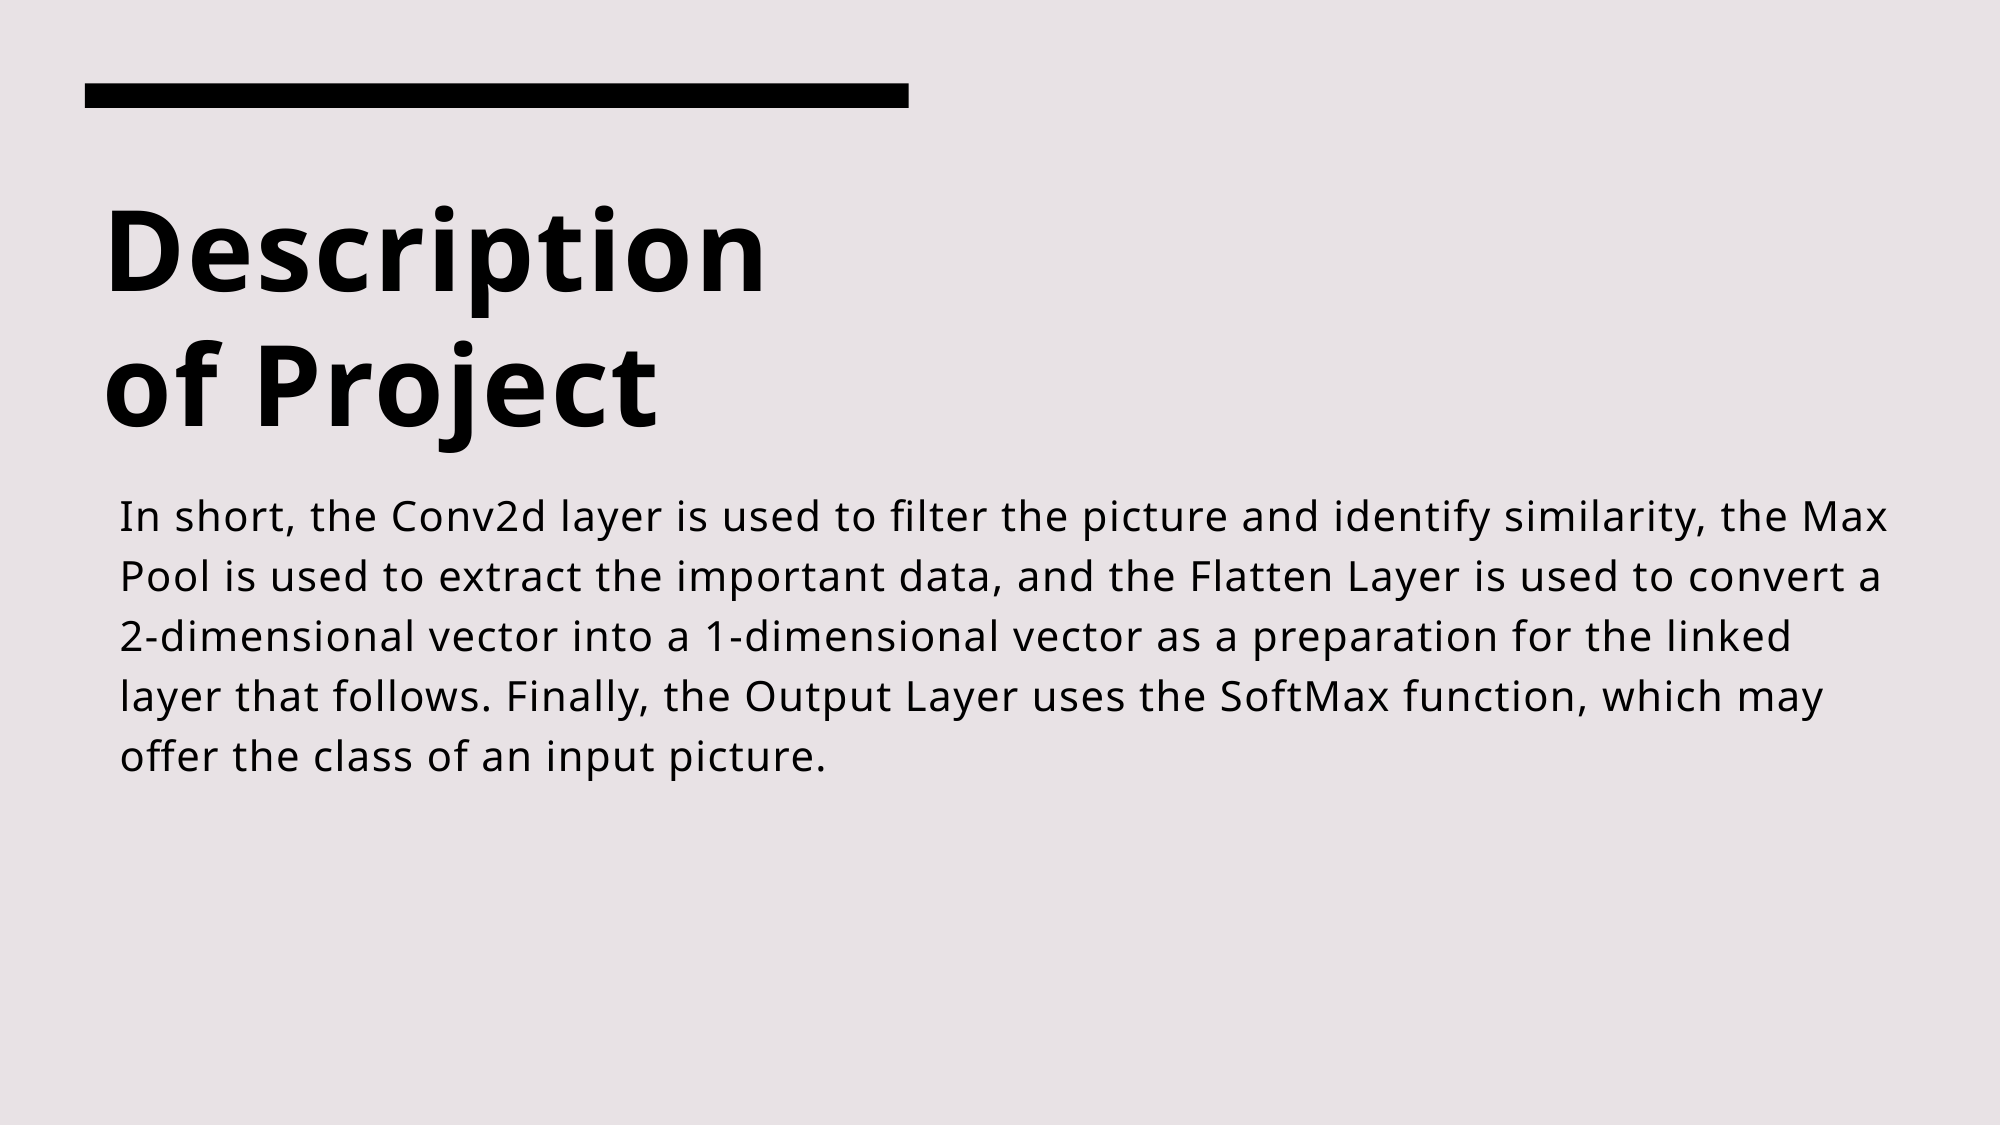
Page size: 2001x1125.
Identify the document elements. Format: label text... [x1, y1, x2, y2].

list In short, the Conv2d layer is used to filter the picture and identify similarity, the Max Pool is used to extract the important data, and the Flatten Layer is used to convert a 2-dimensional vector into a 1-dimensional vector as a preparation for the linked layer that follows. Finally, the Output Layer uses the SoftMax function, which may offer the class of an input picture. [101, 461, 1917, 958]
title Description of Project [84, 160, 909, 960]
